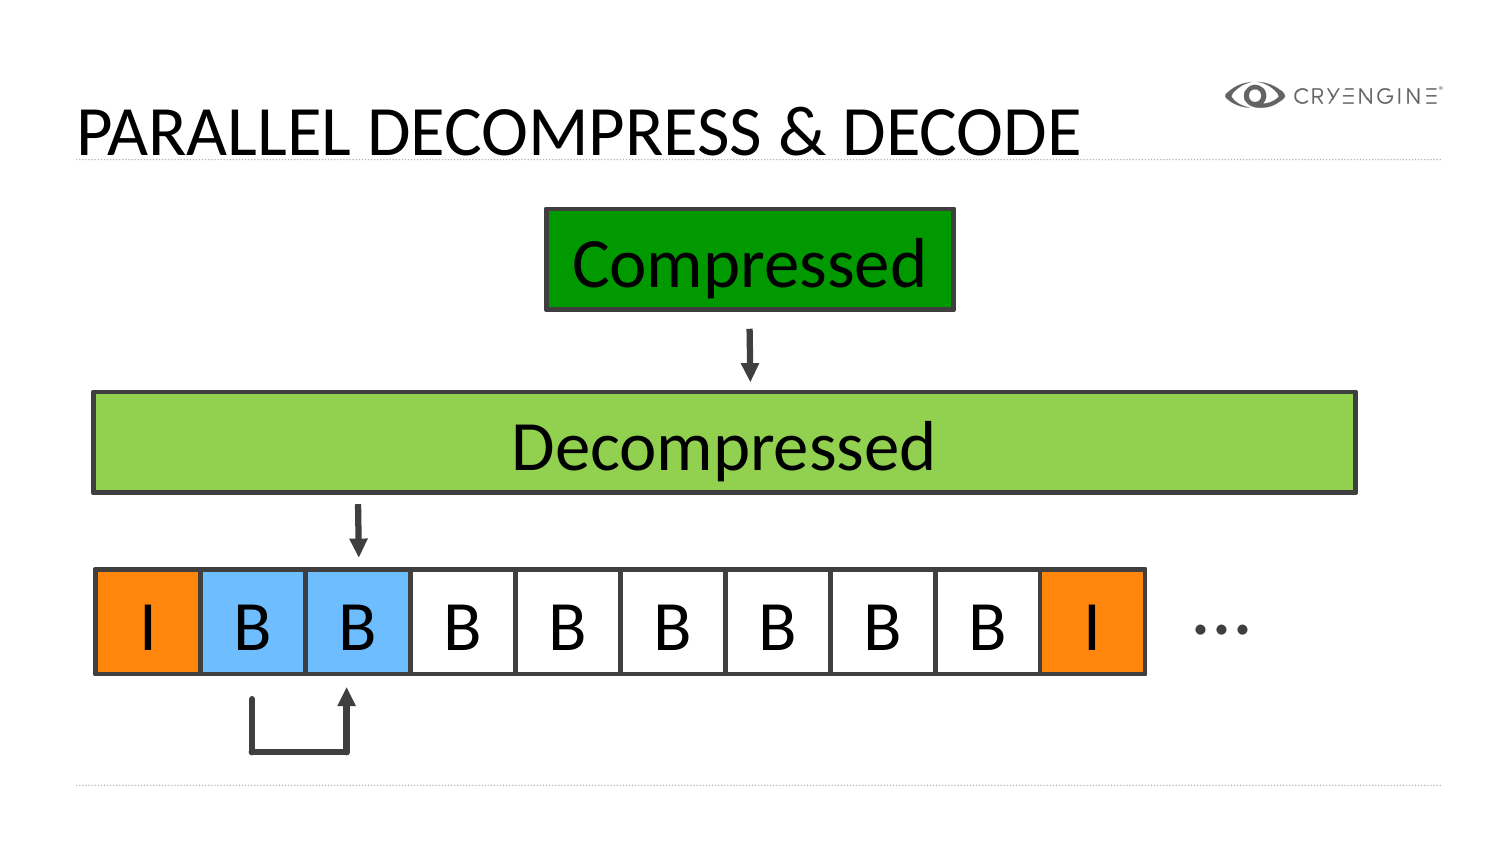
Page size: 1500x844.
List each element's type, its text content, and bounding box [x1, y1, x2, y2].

text_box Compressed [546, 208, 954, 310]
text_box Decompressed [93, 392, 1356, 493]
text_box B [830, 569, 935, 675]
picture [1210, 67, 1455, 122]
text_box I [95, 569, 200, 675]
text_box ... [1190, 551, 1254, 652]
text_box B [411, 569, 515, 675]
text_box B [200, 569, 305, 675]
text_box B [620, 569, 725, 675]
text_box B [305, 569, 411, 675]
text_box B [515, 569, 620, 675]
list Parallel Decompress & Decode [76, 85, 1256, 171]
text_box I [1040, 569, 1146, 675]
text_box B [935, 569, 1040, 675]
text_box B [725, 569, 830, 675]
